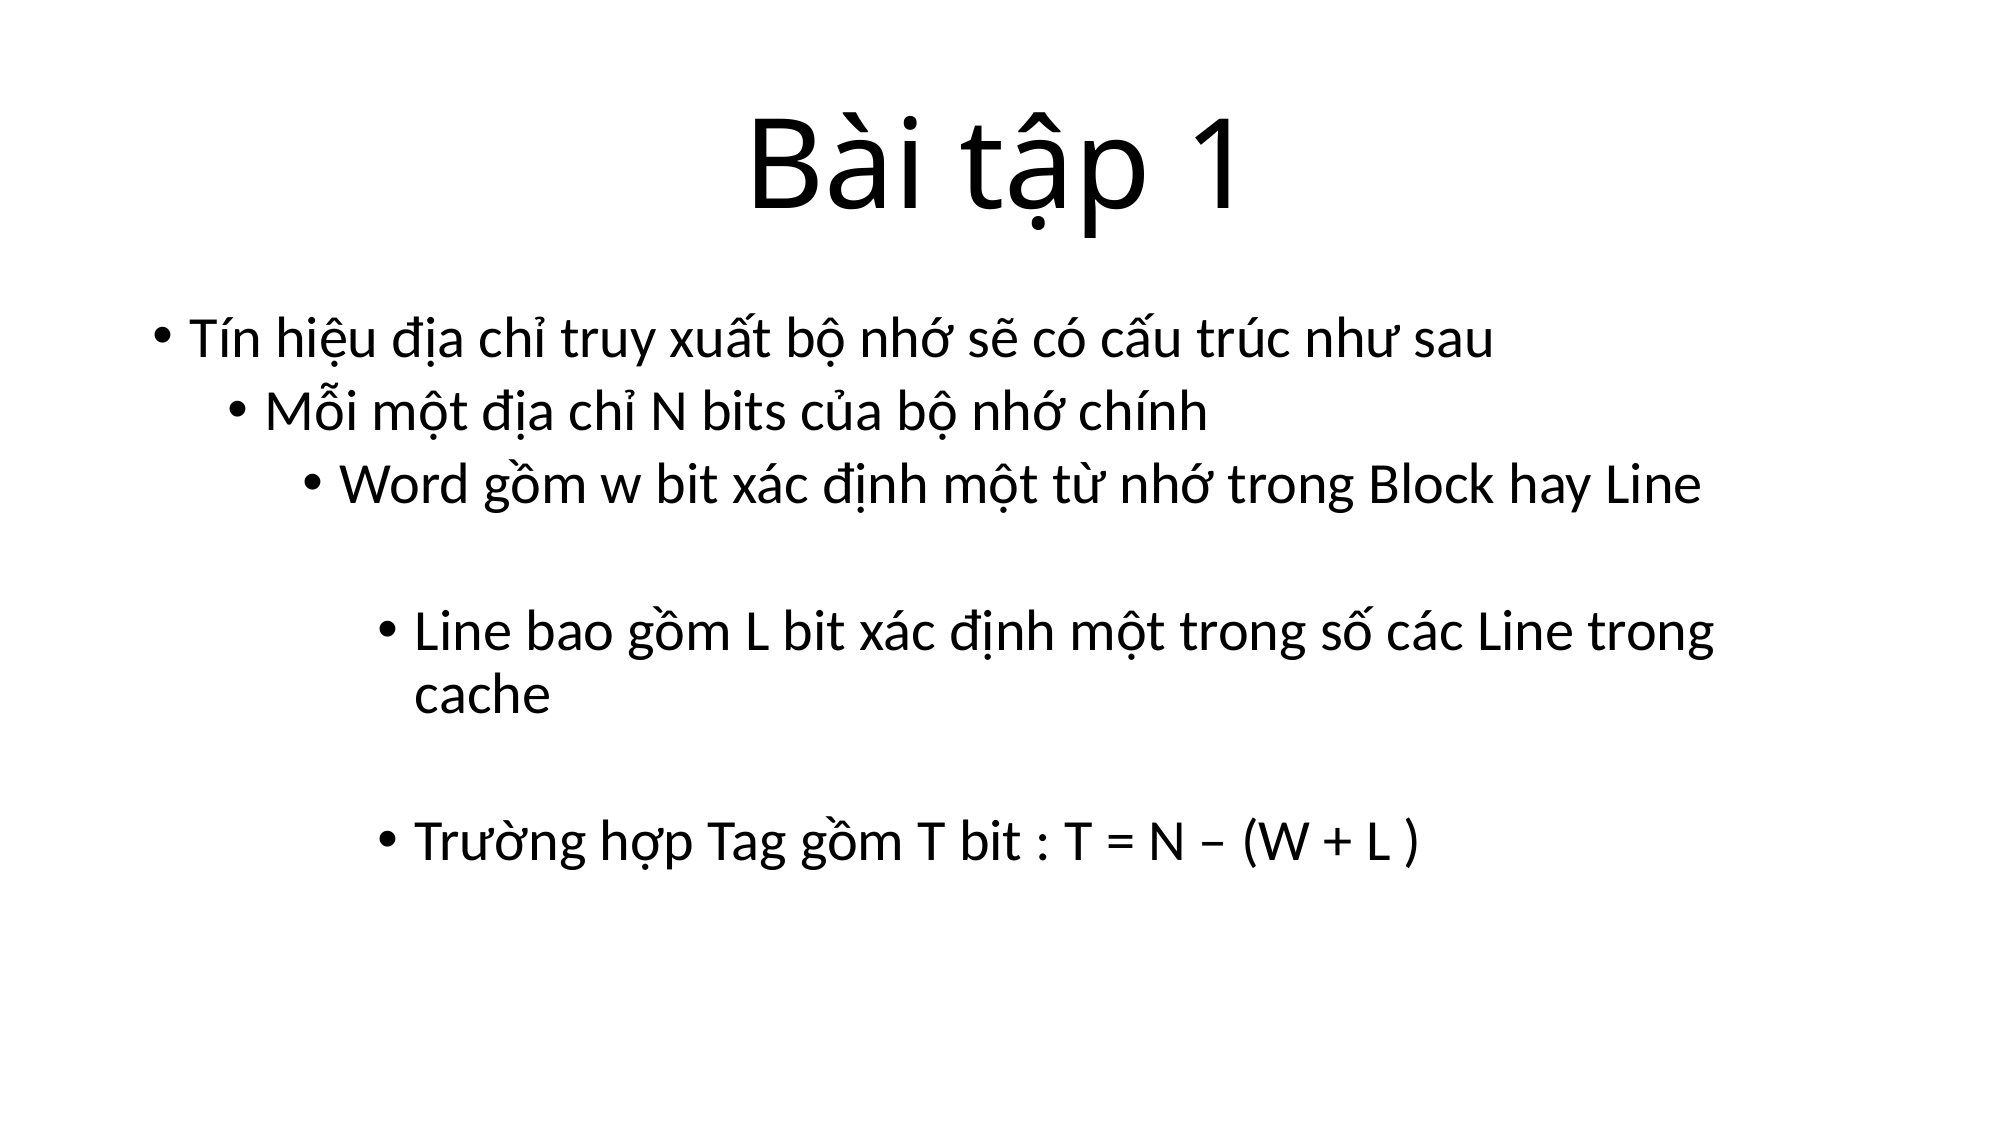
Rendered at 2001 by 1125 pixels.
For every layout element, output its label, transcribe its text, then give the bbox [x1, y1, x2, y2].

title Bài tập 1 [137, 59, 1863, 278]
